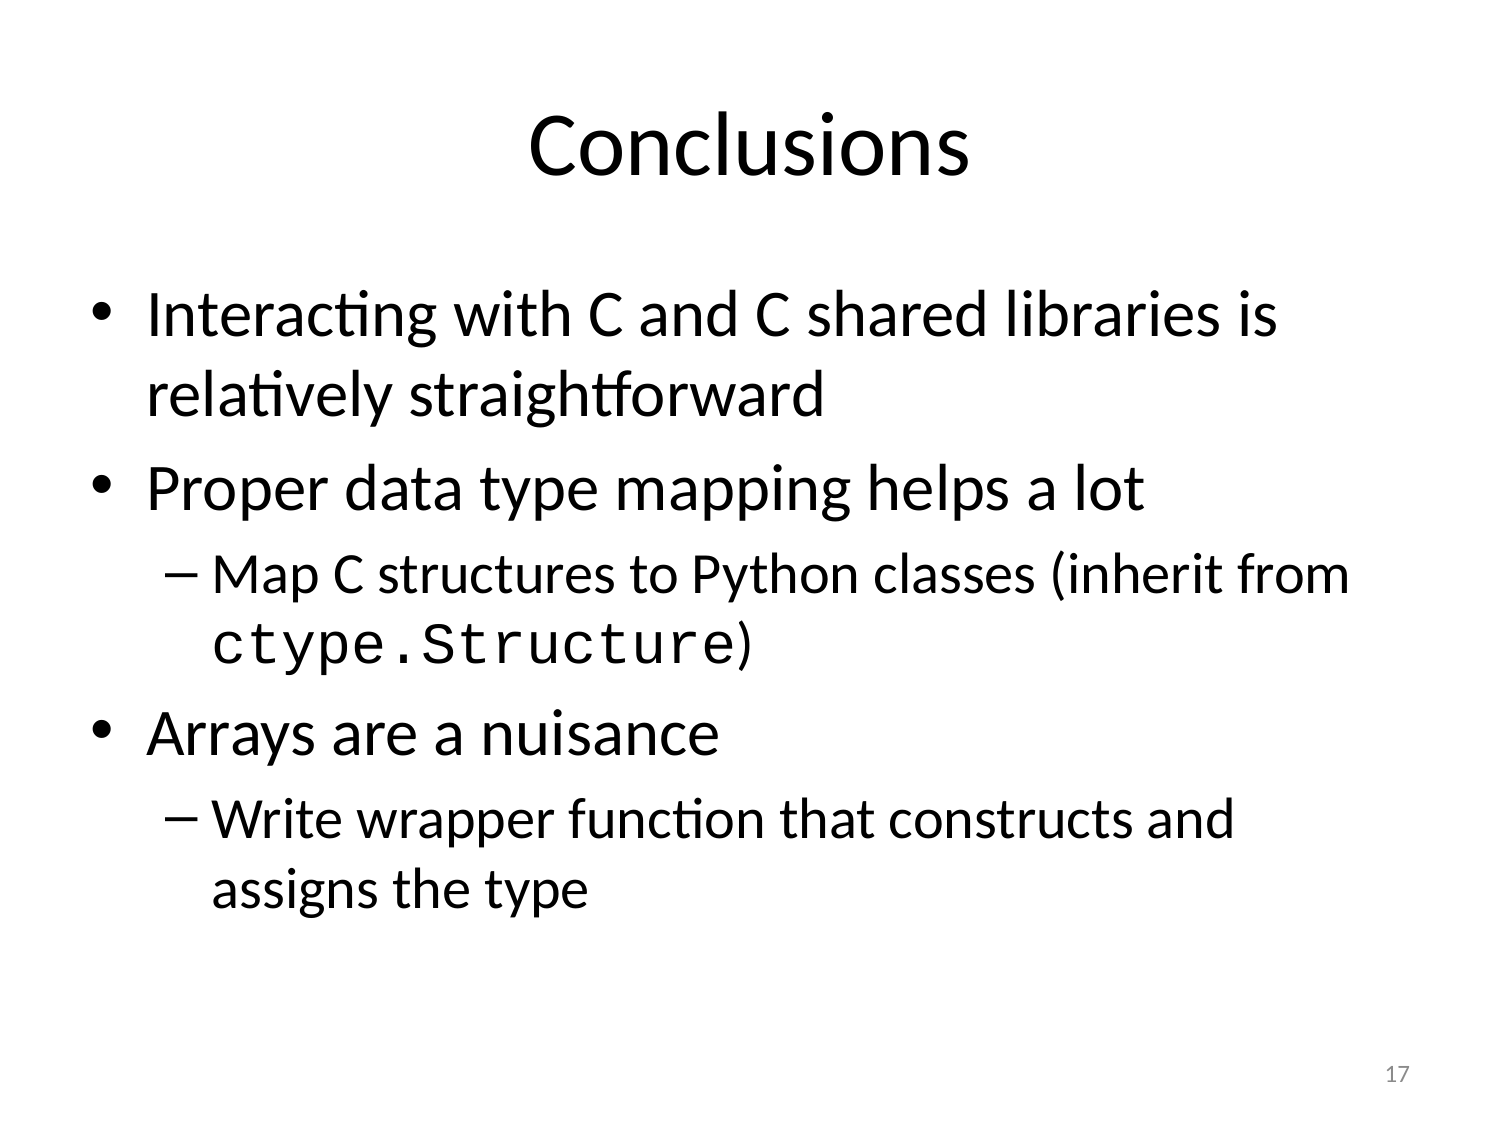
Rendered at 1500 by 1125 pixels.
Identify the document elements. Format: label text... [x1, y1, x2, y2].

title Conclusions [75, 45, 1425, 233]
list Interacting with C and C shared libraries is relatively straightforward Proper data type mapping helps a lot Map C structures to Python classes (inherit from ctype.Structure) Arrays are a nuisance Write wrapper function that constructs and assigns the type [75, 262, 1425, 1005]
slide_number 17 [1074, 1042, 1425, 1103]
